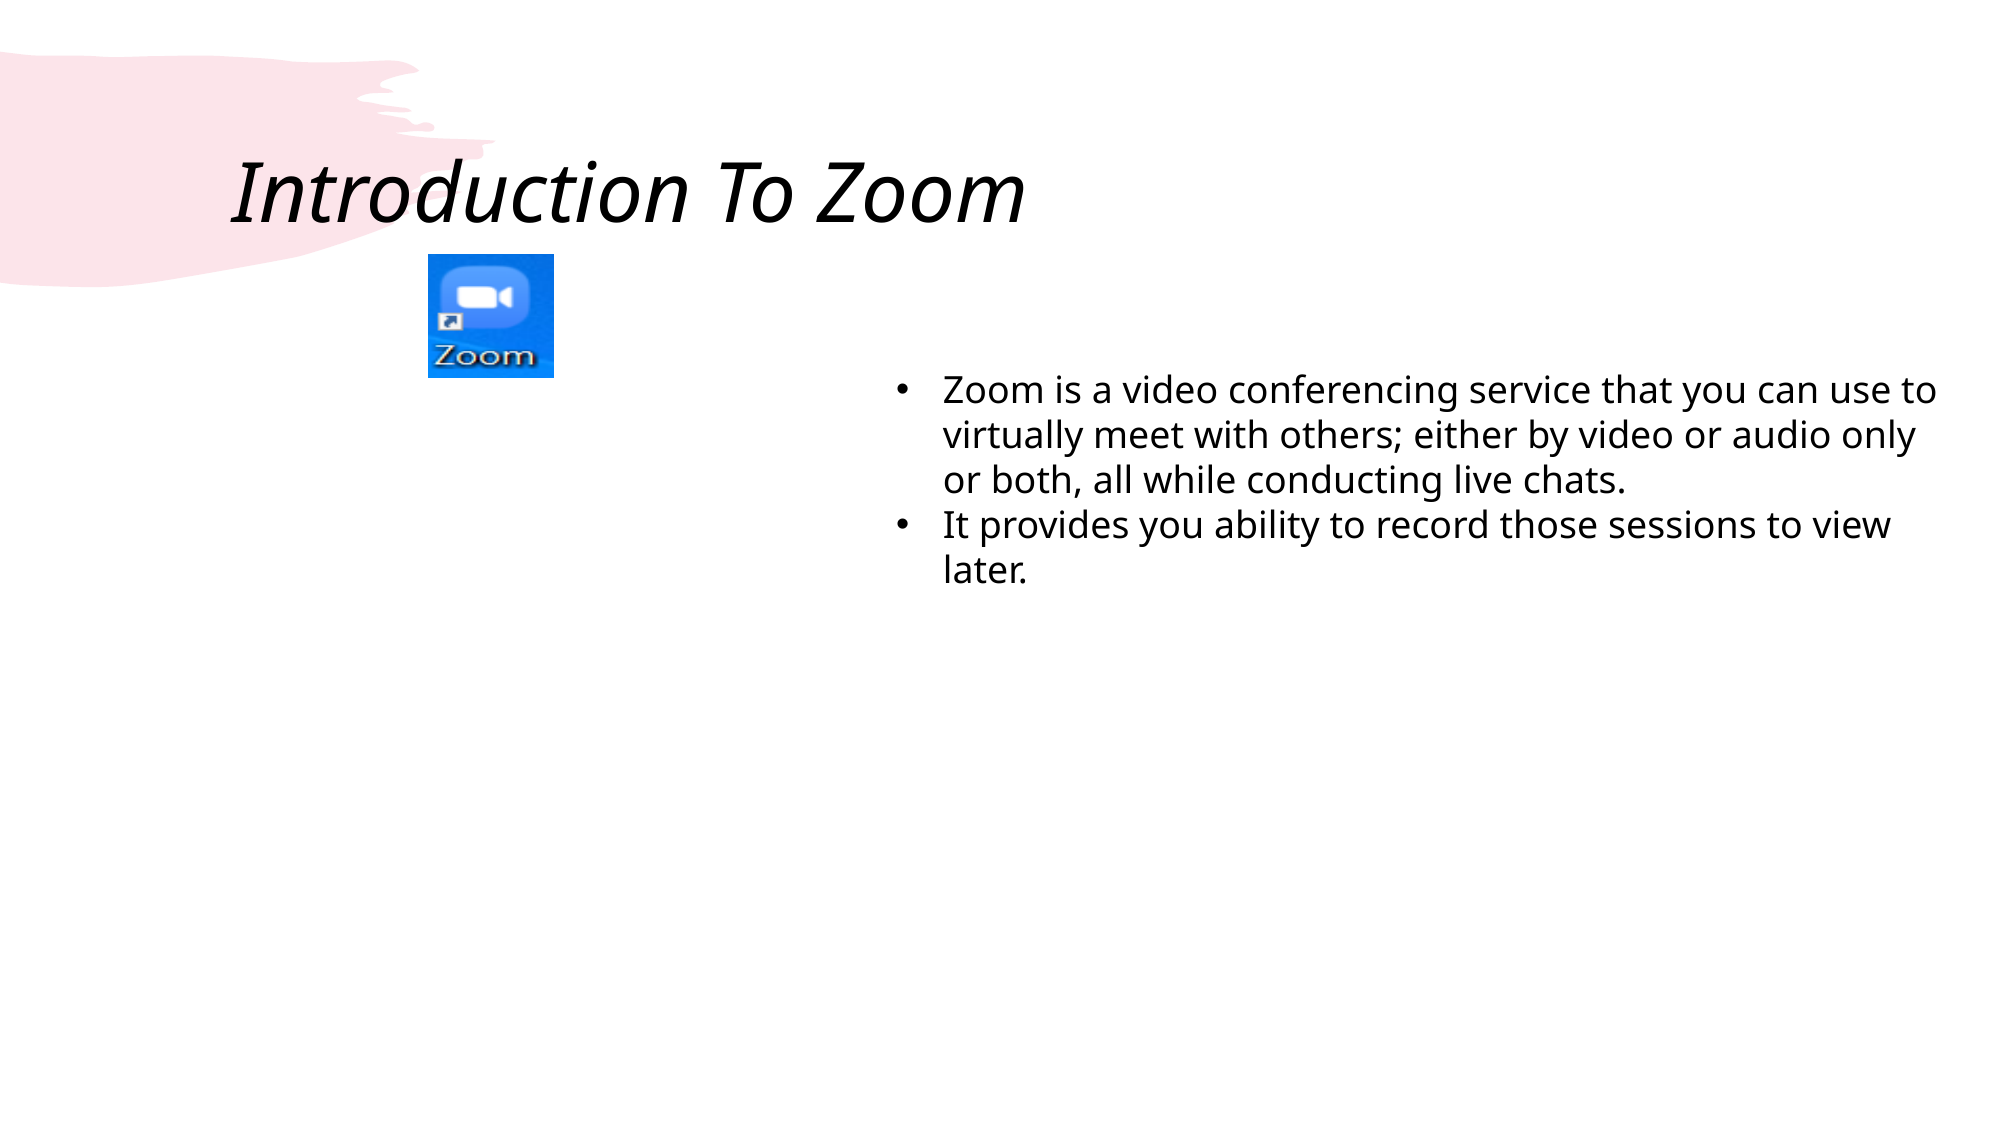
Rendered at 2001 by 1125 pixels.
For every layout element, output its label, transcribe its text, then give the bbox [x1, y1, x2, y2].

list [427, 254, 554, 378]
text_box Zoom is a video conferencing service that you can use to virtually meet with others; either by video or audio only or both, all while conducting live chats. It provides you ability to record those sessions to view later. [881, 358, 1974, 599]
title Introduction To Zoom [217, 57, 1360, 335]
